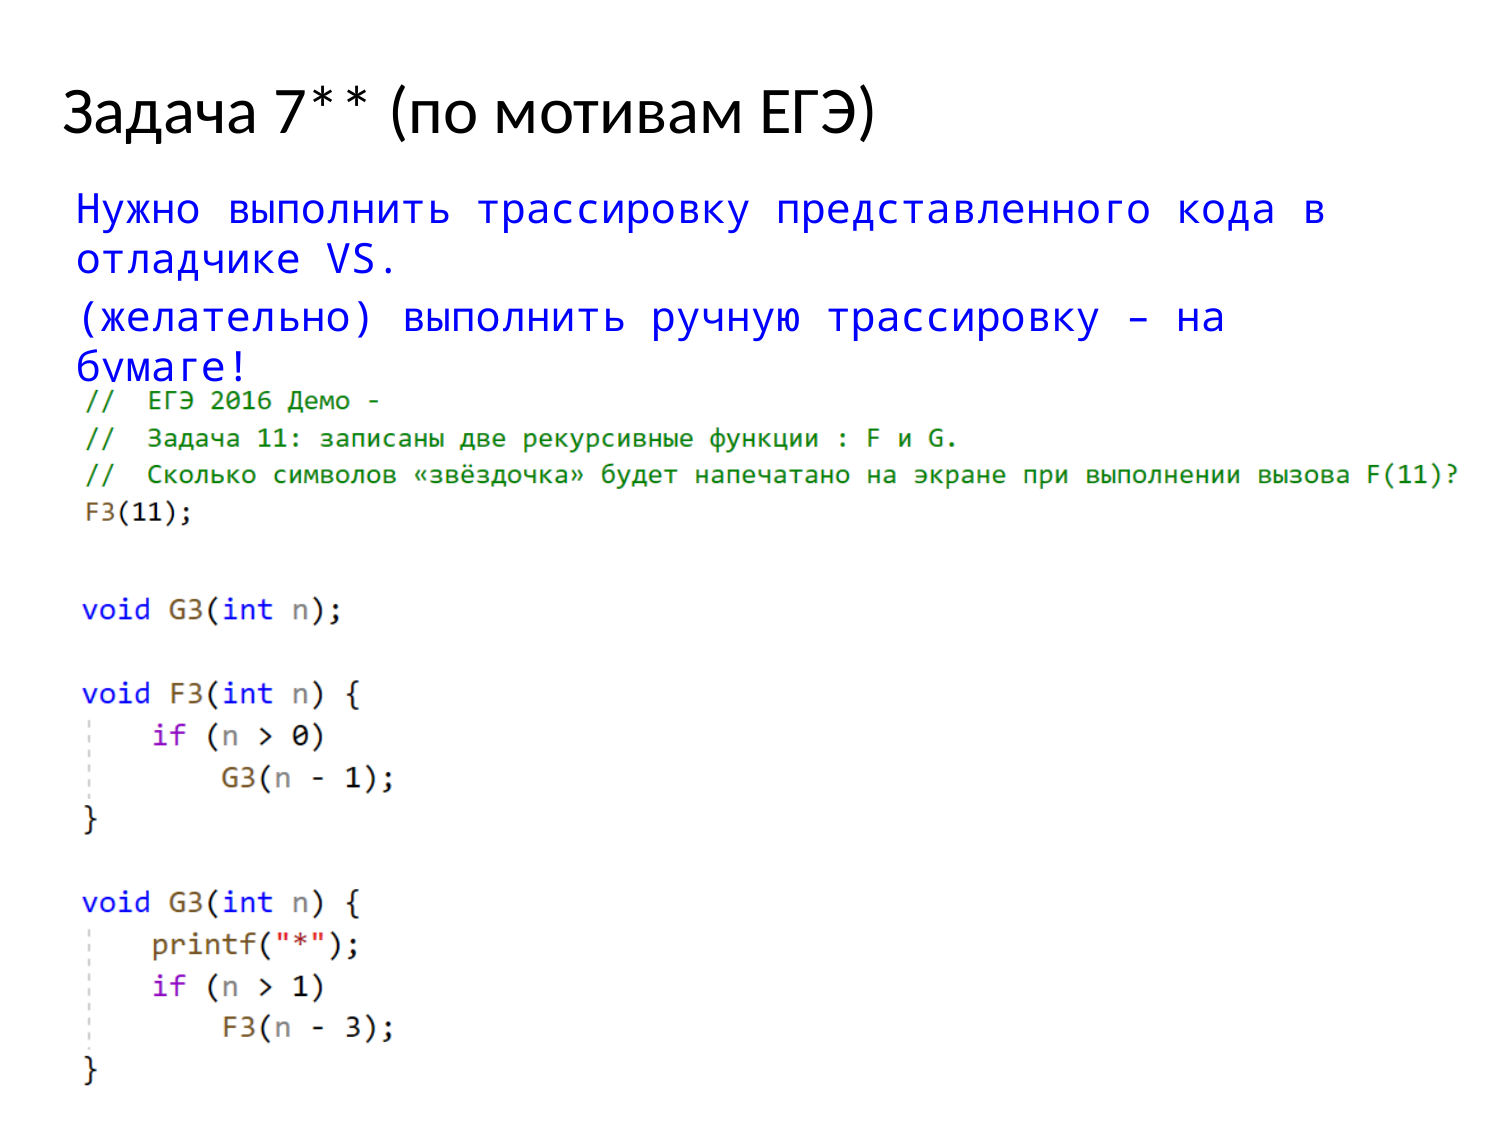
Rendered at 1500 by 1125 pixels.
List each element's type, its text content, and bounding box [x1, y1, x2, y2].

picture [79, 594, 394, 1093]
text_box Нужно выполнить трассировку представленного кода в отладчике VS. (желательно) выполнить ручную трассировку – на бумаге! [62, 174, 1424, 386]
title Задача 7** (по мотивам ЕГЭ) [62, 58, 1413, 150]
picture [79, 381, 1462, 531]
